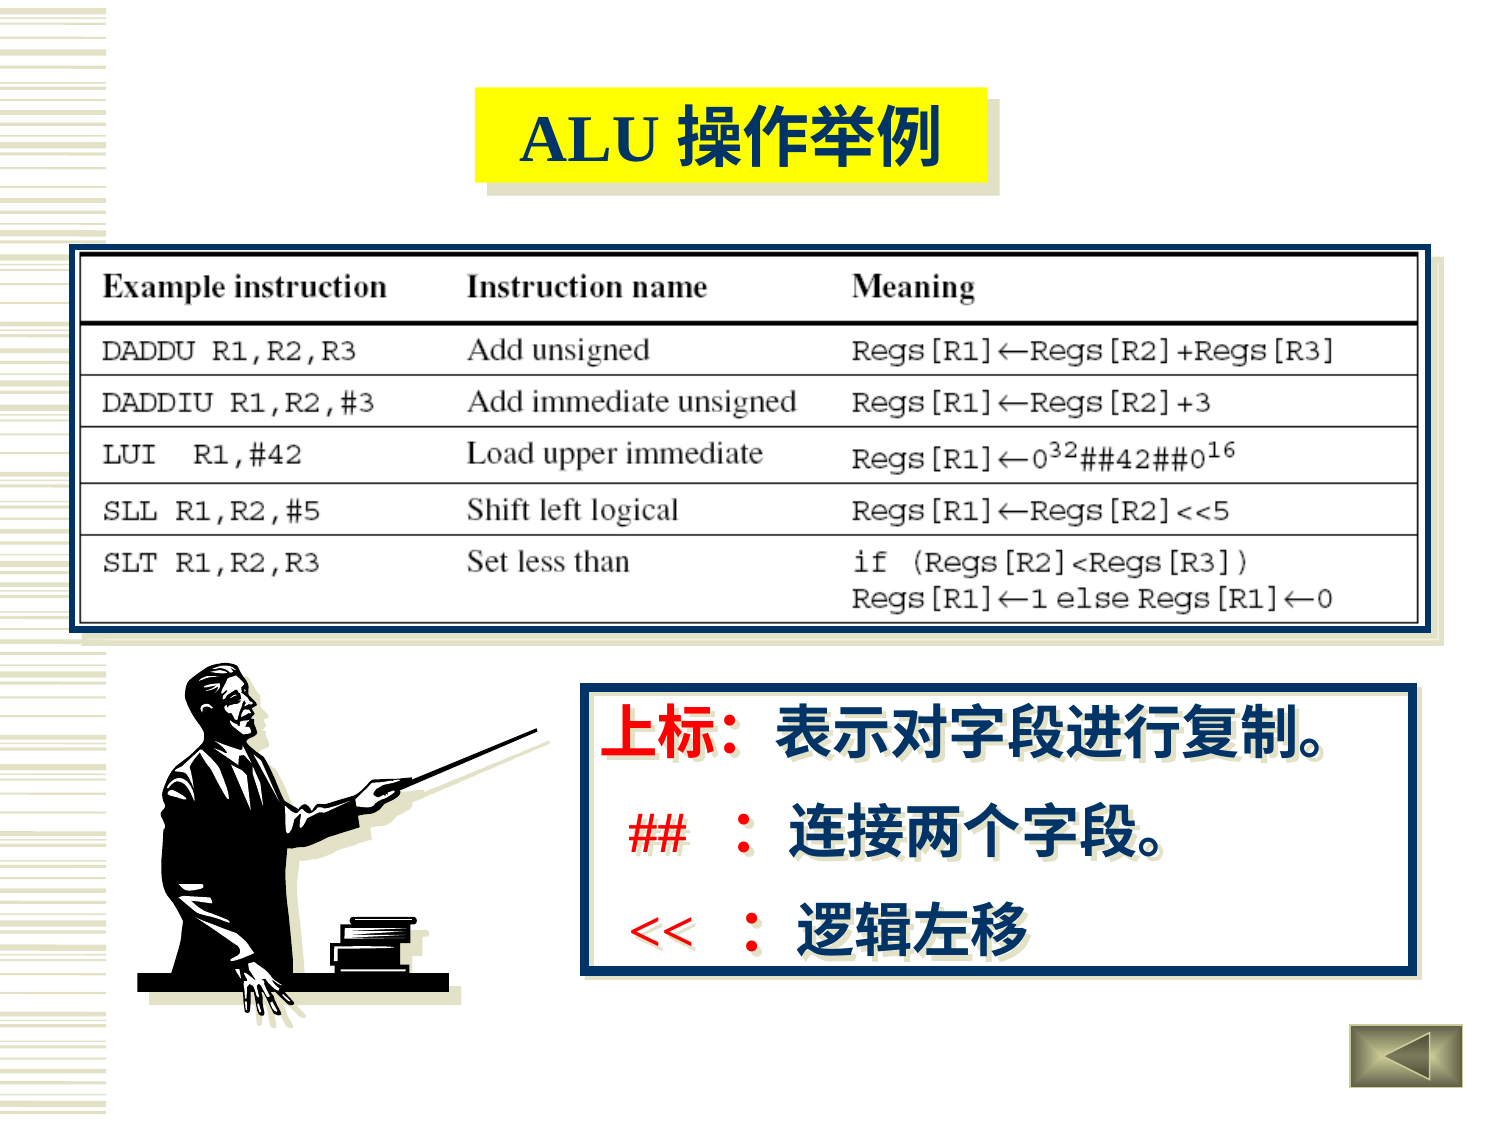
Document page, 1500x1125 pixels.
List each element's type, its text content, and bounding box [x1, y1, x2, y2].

text_box 上标：表示对字段进行复制。 ## ：连接两个字段。 << ：逻辑左移 [584, 687, 1413, 972]
picture [74, 249, 1426, 627]
text_box [1350, 1024, 1463, 1088]
text_box ALU操作举例 [474, 87, 988, 183]
picture [137, 662, 538, 1018]
